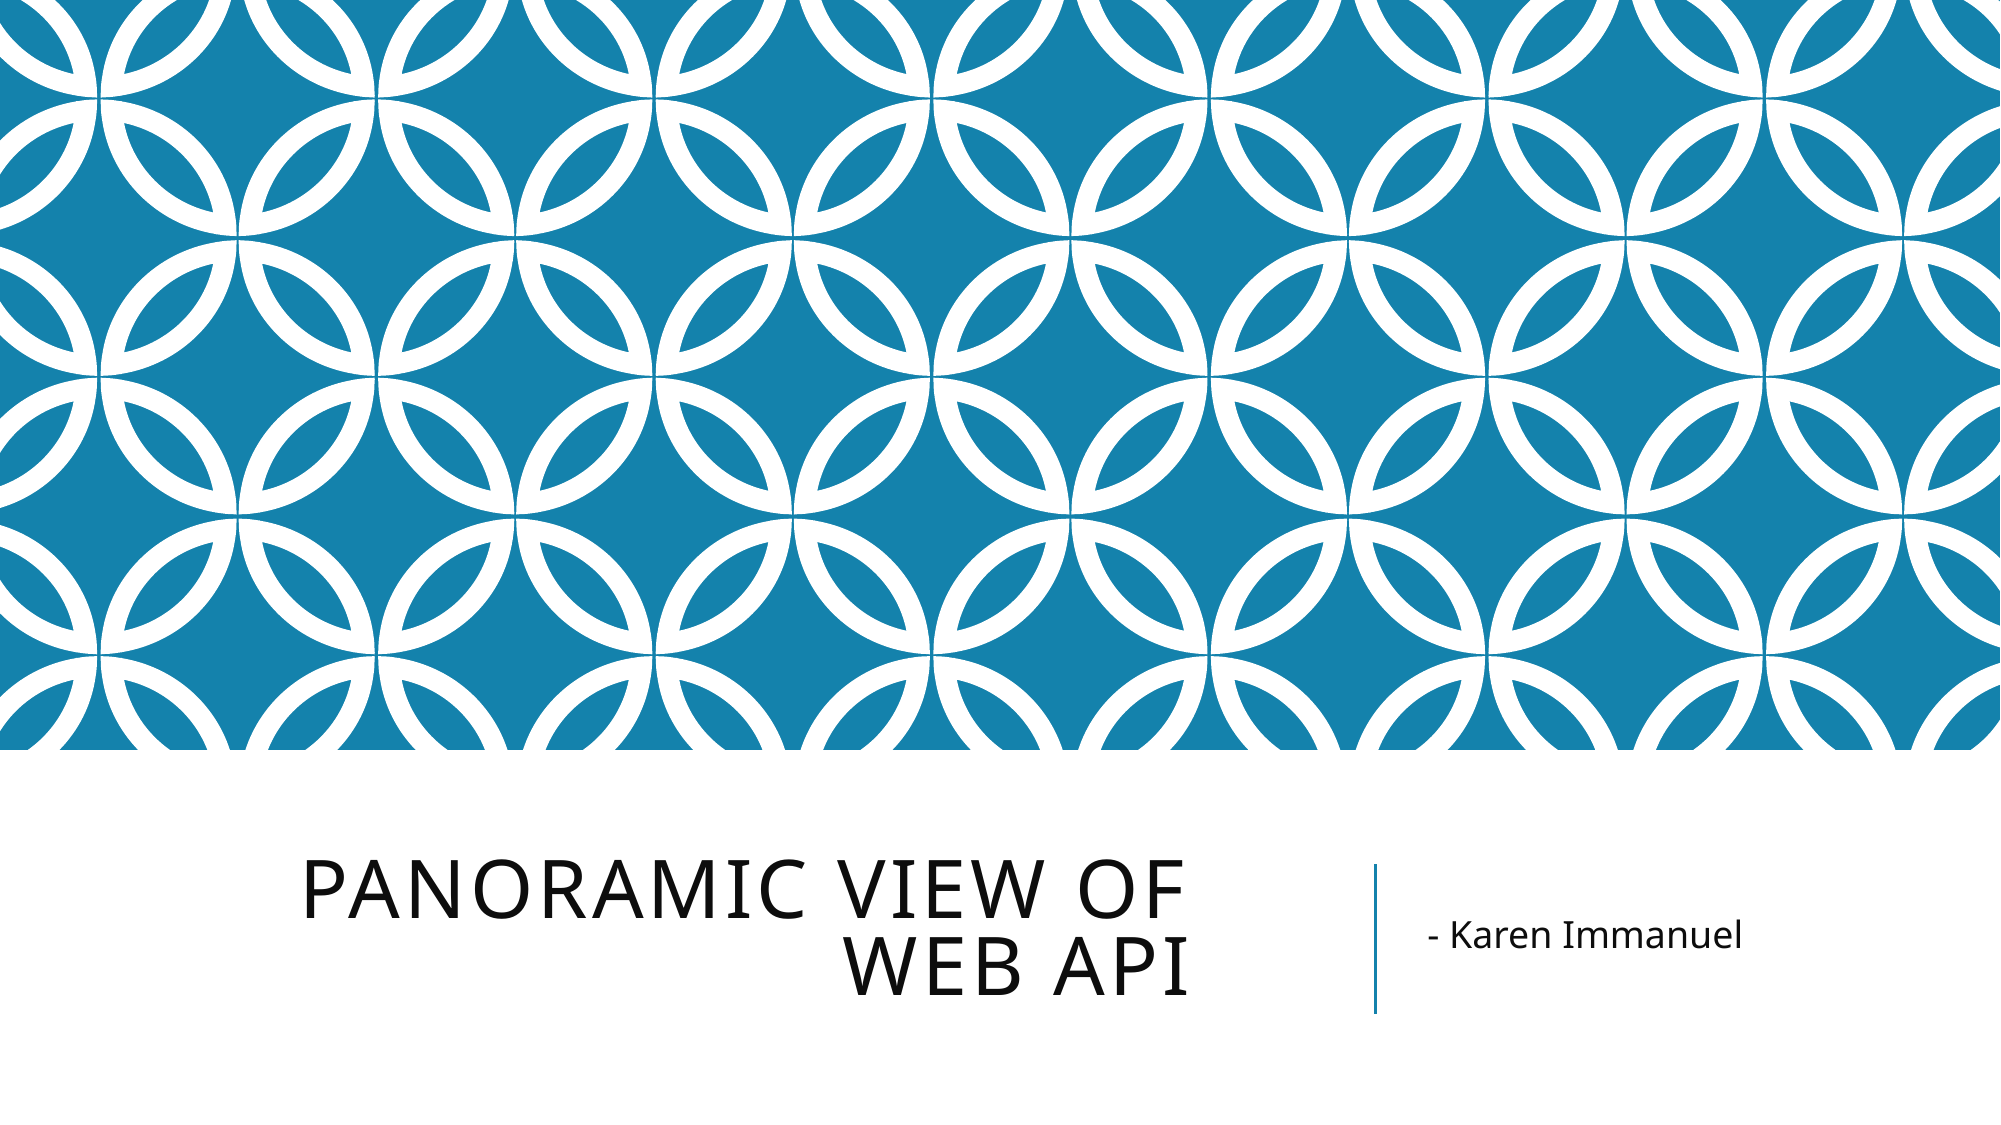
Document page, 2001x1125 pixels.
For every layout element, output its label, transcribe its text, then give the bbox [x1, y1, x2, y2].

title Panoramic view of web api [169, 847, 1206, 1020]
subtitle - Karen Immanuel [1412, 813, 1938, 1054]
